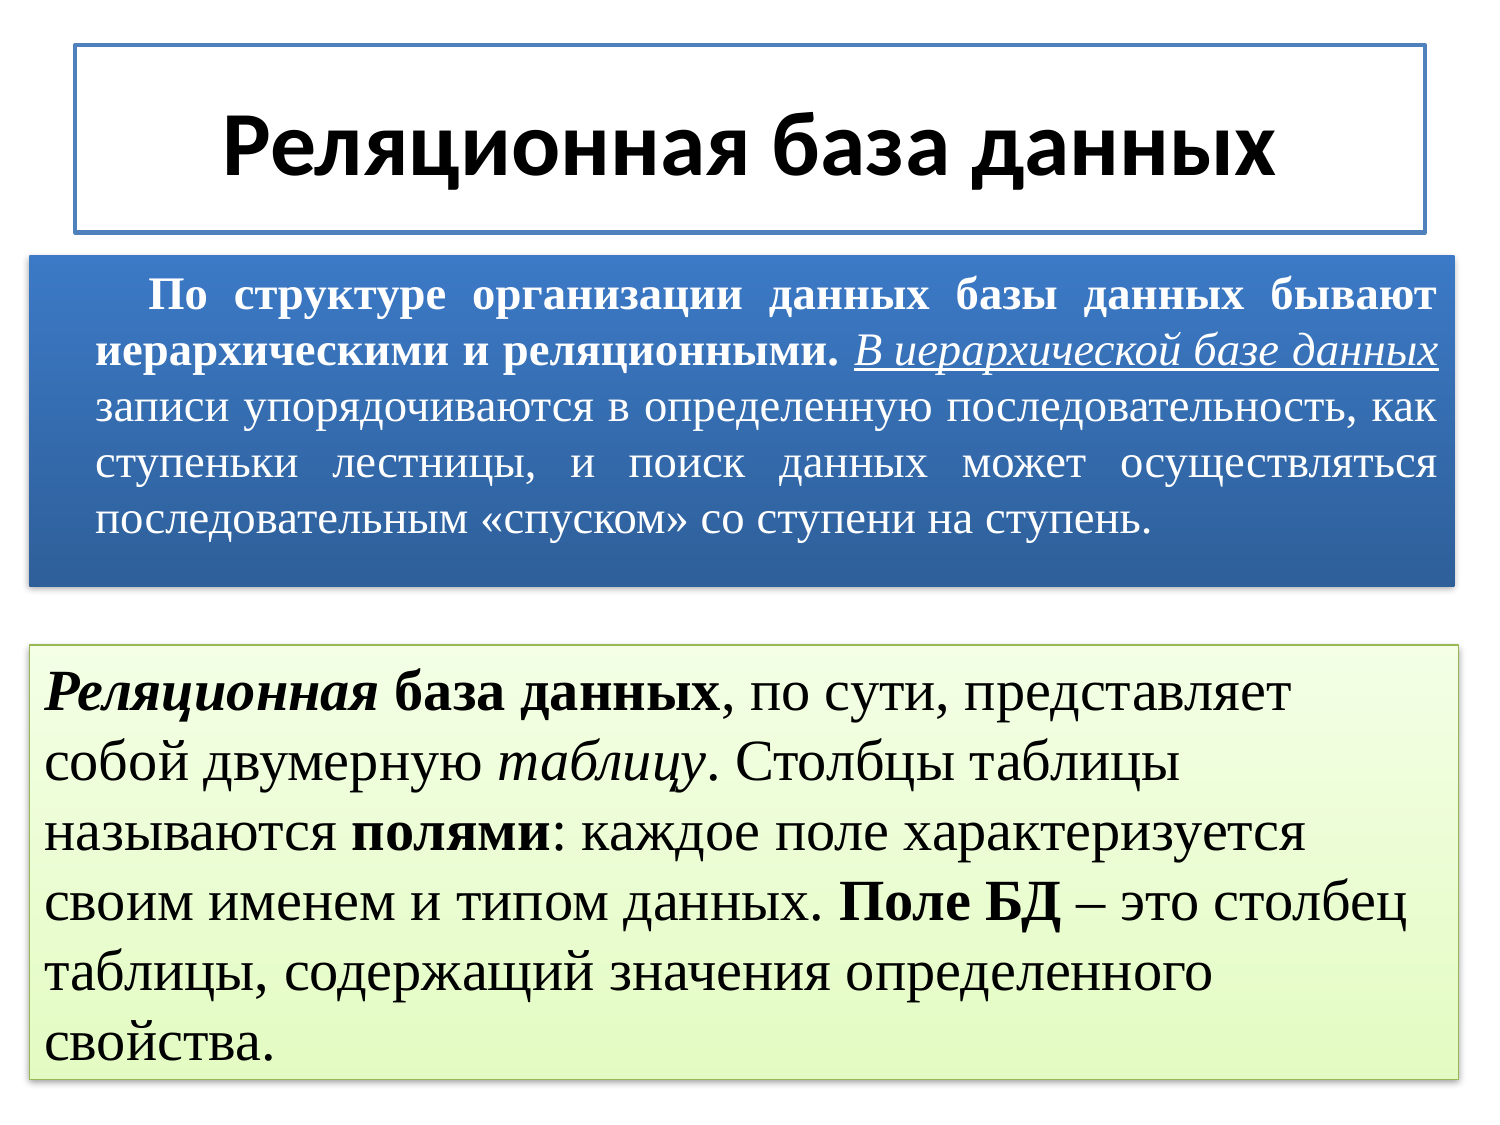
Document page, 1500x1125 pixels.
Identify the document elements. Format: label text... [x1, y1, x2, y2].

list По структуре организации данных базы данных бывают иерархическими и реляционными. В иерархической базе данных записи упорядочиваются в определенную последовательность, как ступеньки лестницы, и поиск данных может осуществляться последовательным «спуском» со ступени на ступень. [29, 255, 1455, 587]
title Реляционная база данных [73, 43, 1427, 235]
text_box Реляционная база данных, по сути, представляет собой двумерную таблицу. Столбцы таблицы называются полями: каждое поле характеризуется своим именем и типом данных. Поле БД – это столбец таблицы, содержащий значения определенного свойства. [29, 644, 1459, 1080]
